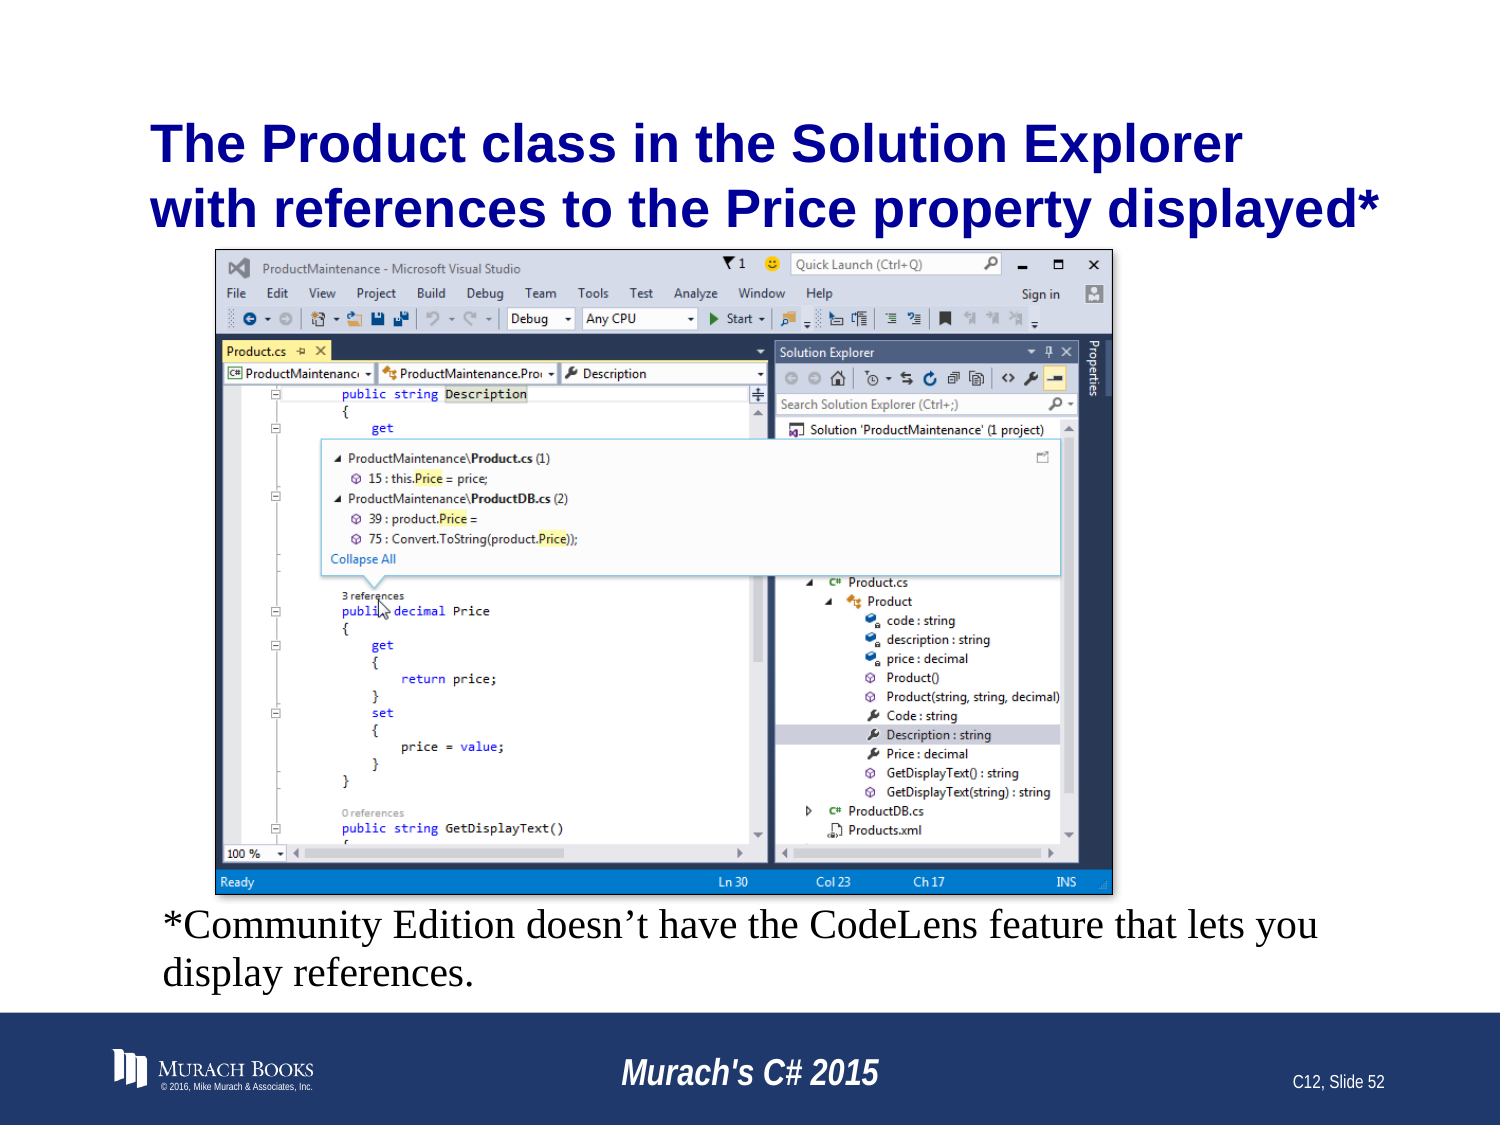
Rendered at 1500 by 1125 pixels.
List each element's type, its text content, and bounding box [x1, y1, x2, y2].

footer © 2016, Mike Murach & Associates, Inc. [12, 1025, 463, 1100]
title The Product class in the Solution Explorer with references to the Price property displayed* [150, 75, 1450, 272]
slide_number Murach's C# 2015 [463, 1025, 1050, 1100]
slide_number C12, Slide 52 [1087, 1025, 1400, 1100]
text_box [162, 887, 1361, 1009]
picture [215, 249, 1113, 887]
